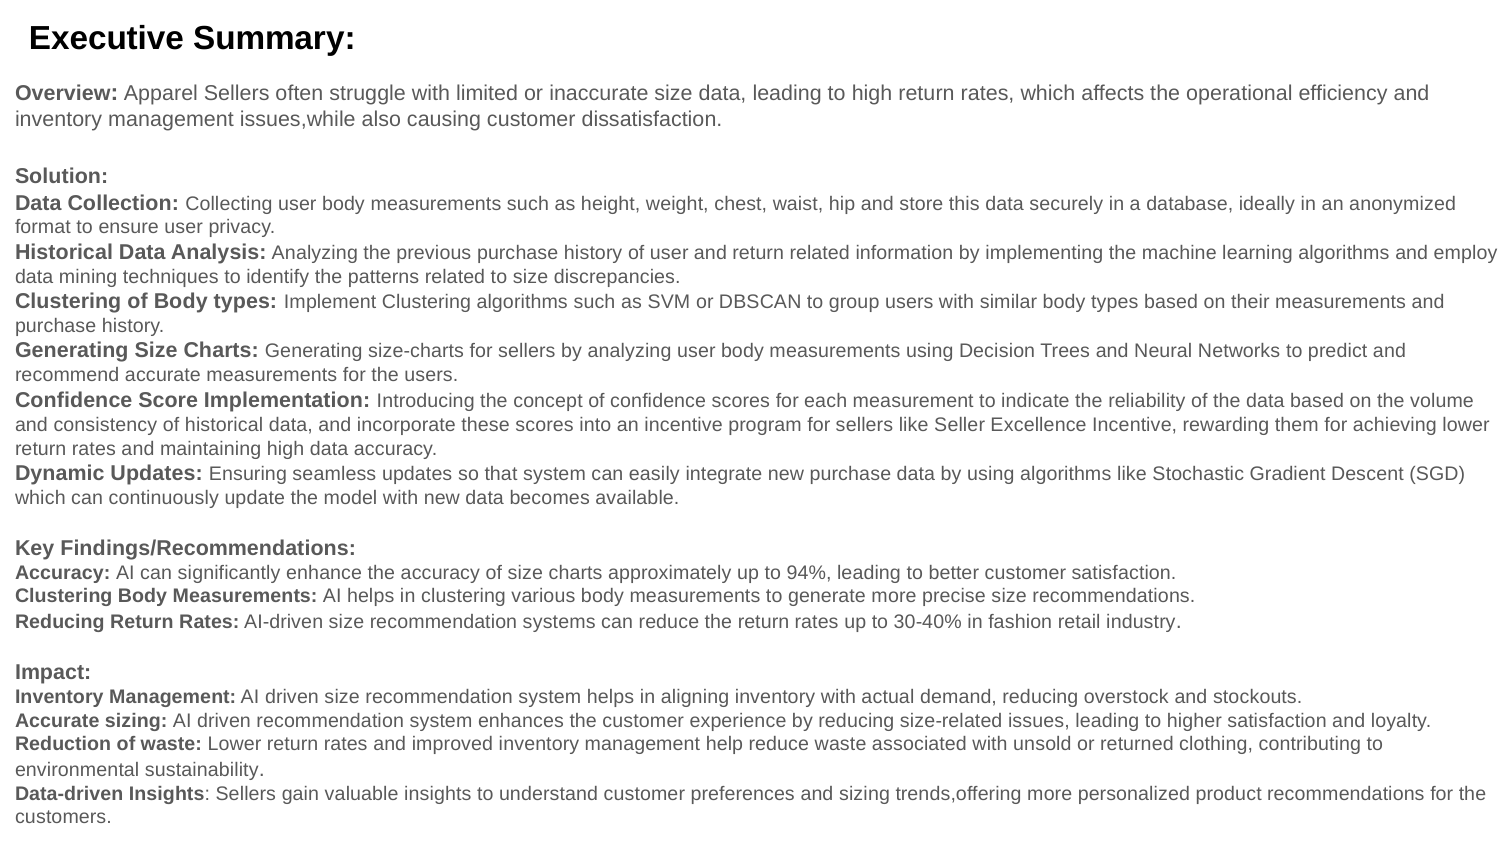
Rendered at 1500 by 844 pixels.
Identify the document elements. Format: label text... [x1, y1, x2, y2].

title Executive Summary: [0, 0, 386, 62]
subtitle Overview: Apparel Sellers often struggle with limited or inaccurate size data, leading to high return rates, which affects the operational efficiency and inventory management issues,while also causing customer dissatisfaction. Solution: Data Collection: Collecting user body measurements such as height, weight, chest, waist, hip and store this data securely in a database, ideally in an anonymized format to ensure user privacy. Historical Data Analysis: Analyzing the previous purchase history of user and return related information by implementing the machine learning algorithms and employ data mining techniques to identify the patterns related to size discrepancies. Clustering of Body types: Implement Clustering algorithms such as SVM or DBSCAN to group users with similar body types based on their measurements and purchase history. Generating Size Charts: Generating size-charts for sellers by analyzing user body measurements using Decision Trees and Neural Networks to predict and recommend accurate measurements for the users. Confidence Score Implementation: Introducing the concept of confidence scores for each measurement to indicate the reliability of the data based on the volume and consistency of historical data, and incorporate these scores into an incentive program for sellers like Seller Excellence Incentive, rewarding them for achieving lower return rates and maintaining high data accuracy. Dynamic Updates: Ensuring seamless updates so that system can easily integrate new purchase data by using algorithms like Stochastic Gradient Descent (SGD) which can continuously update the model with new data becomes available. Key Findings/Recommendations: Accuracy: AI can significantly enhance the accuracy of size charts approximately up to 94%, leading to better customer satisfaction. Clustering Body Measurements: AI helps in clustering various body measurements to generate more precise size recommendations. Reducing Return Rates: AI-driven size recommendation systems can reduce the return rates up to 30-40% in fashion retail industry. Impact: Inventory Management: AI driven size recommendation system helps in aligning inventory with actual demand, reducing overstock and stockouts. Accurate sizing: AI driven recommendation system enhances the customer experience by reducing size-related issues, leading to higher satisfaction and loyalty. Reduction of waste: Lower return rates and improved inventory management help reduce waste associated with unsold or returned clothing, contributing to environmental sustainability. Data-driven Insights: Sellers gain valuable insights to understand customer preferences and sizing trends,offering more personalized product recommendations for the customers. [0, 62, 1500, 844]
